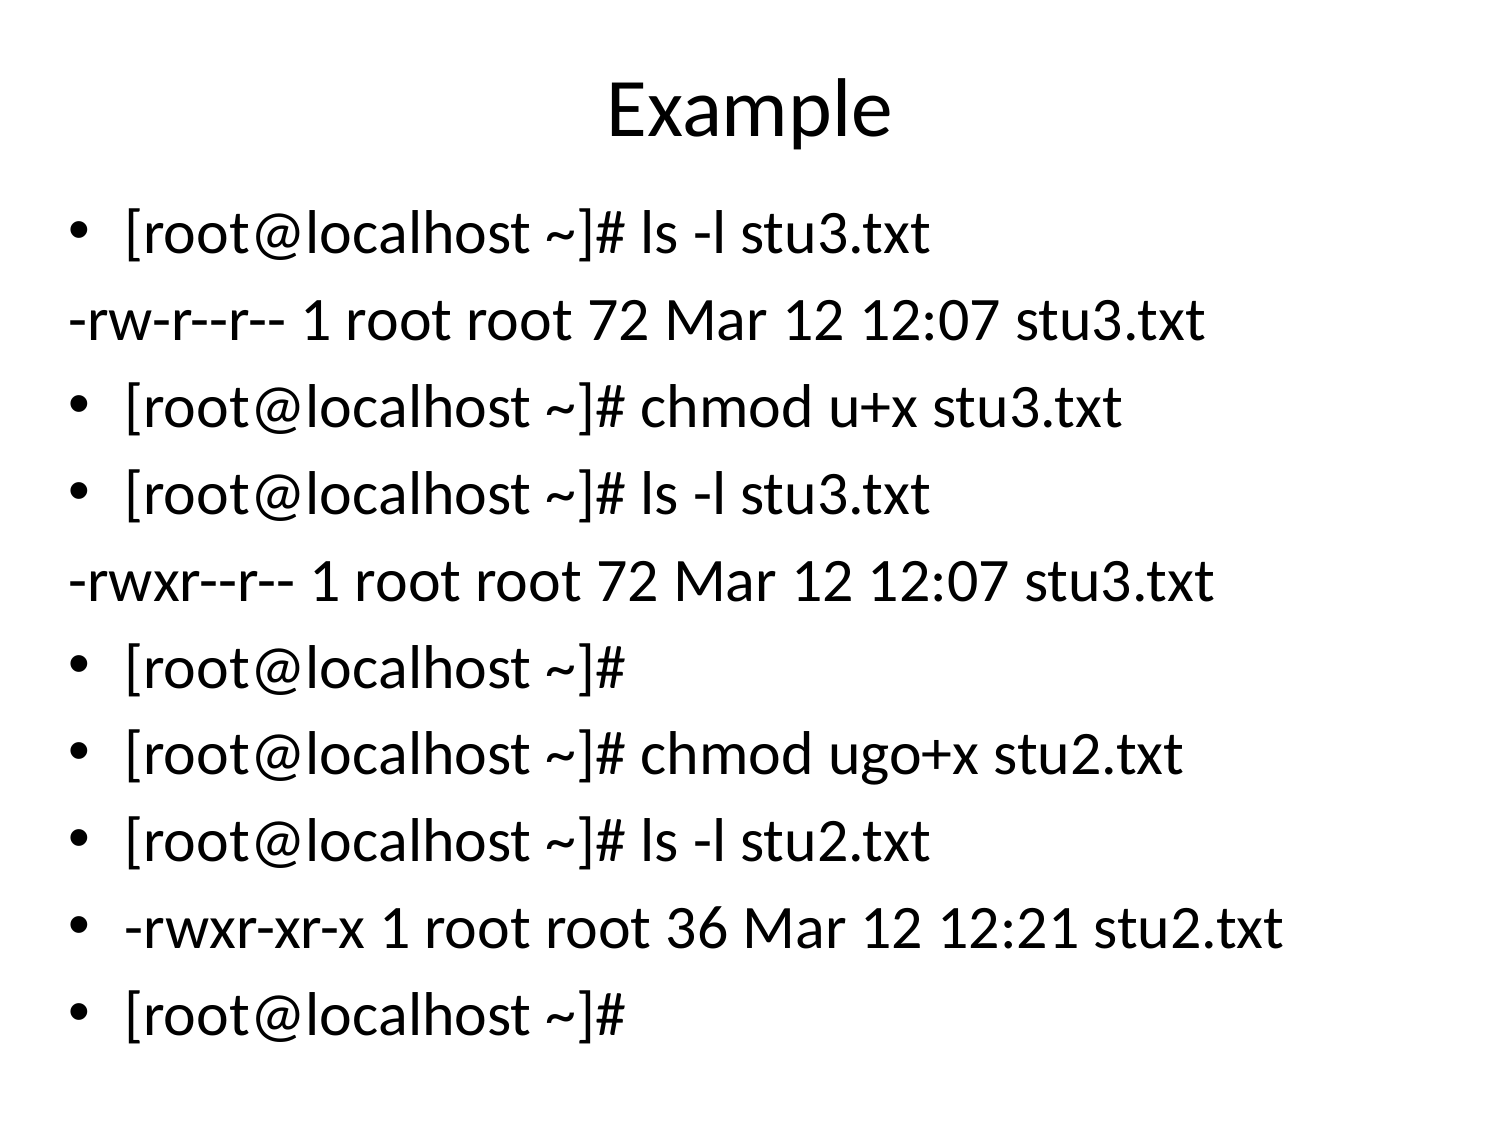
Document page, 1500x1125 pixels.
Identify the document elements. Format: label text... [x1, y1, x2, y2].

title Example [75, 45, 1425, 161]
list [root@localhost ~]# ls -l stu3.txt -rw-r--r-- 1 root root 72 Mar 12 12:07 stu3.txt [root@localhost ~]# chmod u+x stu3.txt [root@localhost ~]# ls -l stu3.txt -rwxr--r-- 1 root root 72 Mar 12 12:07 stu3.txt [root@localhost ~]# [root@localhost ~]# chmod ugo+x stu2.txt [root@localhost ~]# ls -l stu2.txt -rwxr-xr-x 1 root root 36 Mar 12 12:21 stu2.txt [root@localhost ~]# [53, 184, 1425, 1059]
